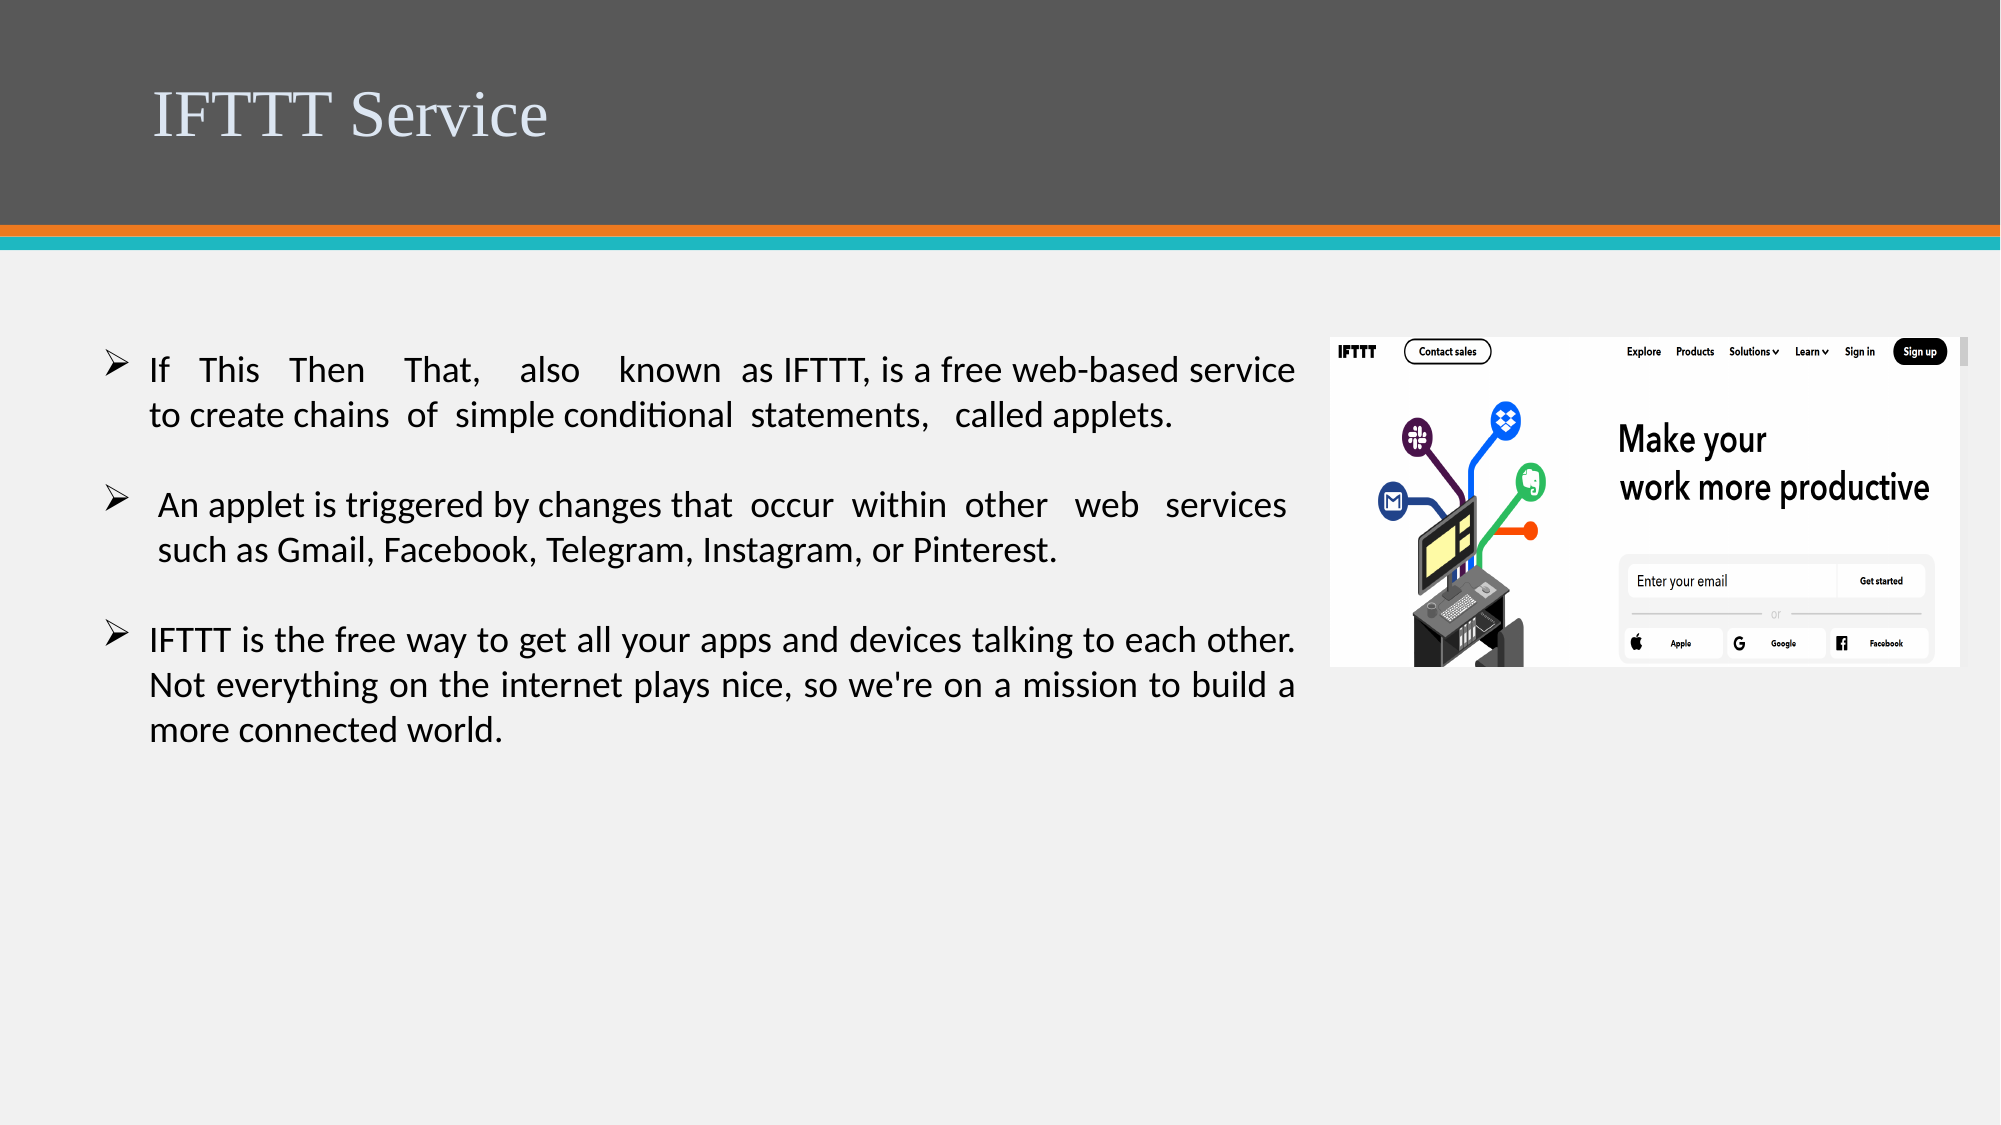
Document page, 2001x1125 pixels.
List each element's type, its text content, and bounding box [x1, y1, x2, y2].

picture [1330, 337, 1969, 667]
text_box If This Then That, also known as IFTTT, is a free web-based service to create chains of simple conditional statements, called applets. An applet is triggered by changes that occur within other web services such as Gmail, Facebook, Telegram, Instagram, or Pinterest. IFTTT is the free way to get all your apps and devices talking to each other. Not everything on the internet plays nice, so we're on a mission to build a more connected world. [87, 337, 1313, 848]
text_box IFTTT Service [137, 62, 700, 158]
